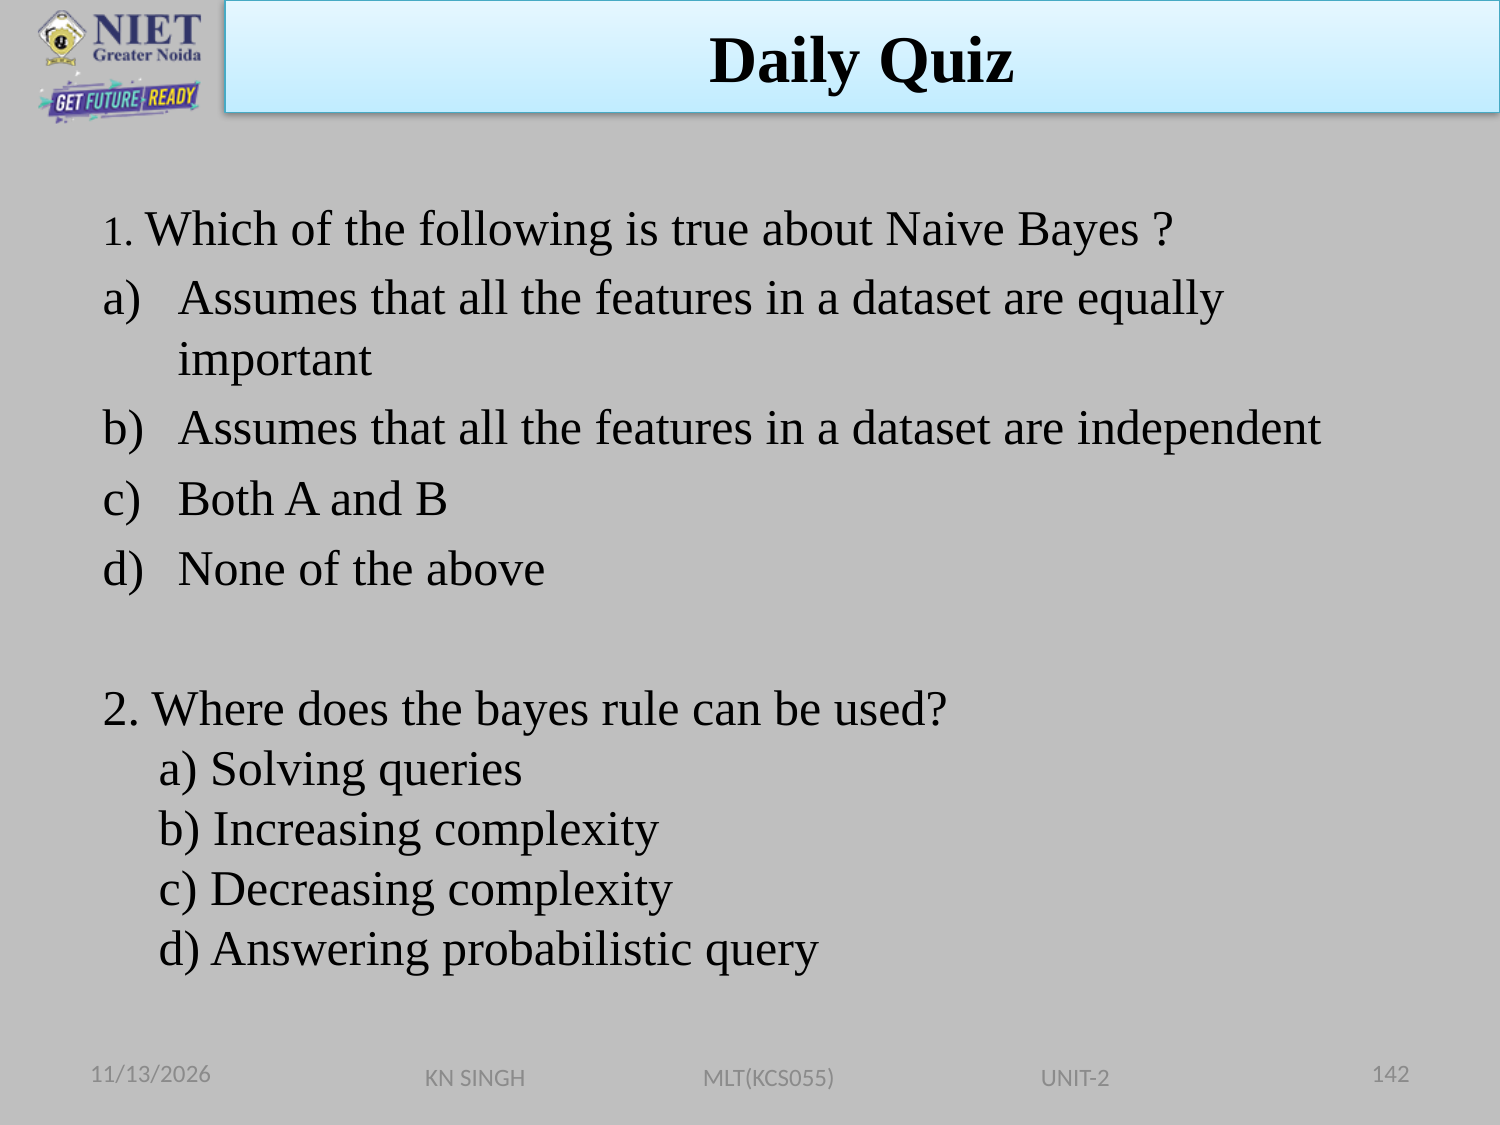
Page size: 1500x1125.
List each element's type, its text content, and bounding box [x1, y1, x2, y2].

list 1. Which of the following is true about Naive Bayes ? Assumes that all the features in a dataset are equally important Assumes that all the features in a dataset are independent Both A and B None of the above 2. Where does the bayes rule can be used? a) Solving queries b) Increasing complexity c) Decreasing complexity d) Answering probabilistic query [87, 187, 1438, 988]
slide_number 142 [1074, 1042, 1425, 1103]
text_box Daily Quiz [238, 0, 1500, 113]
picture [0, 0, 238, 135]
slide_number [75, 1042, 425, 1103]
footer KN SINGH MLT(KCS055) UNIT-2 [300, 1050, 1238, 1103]
